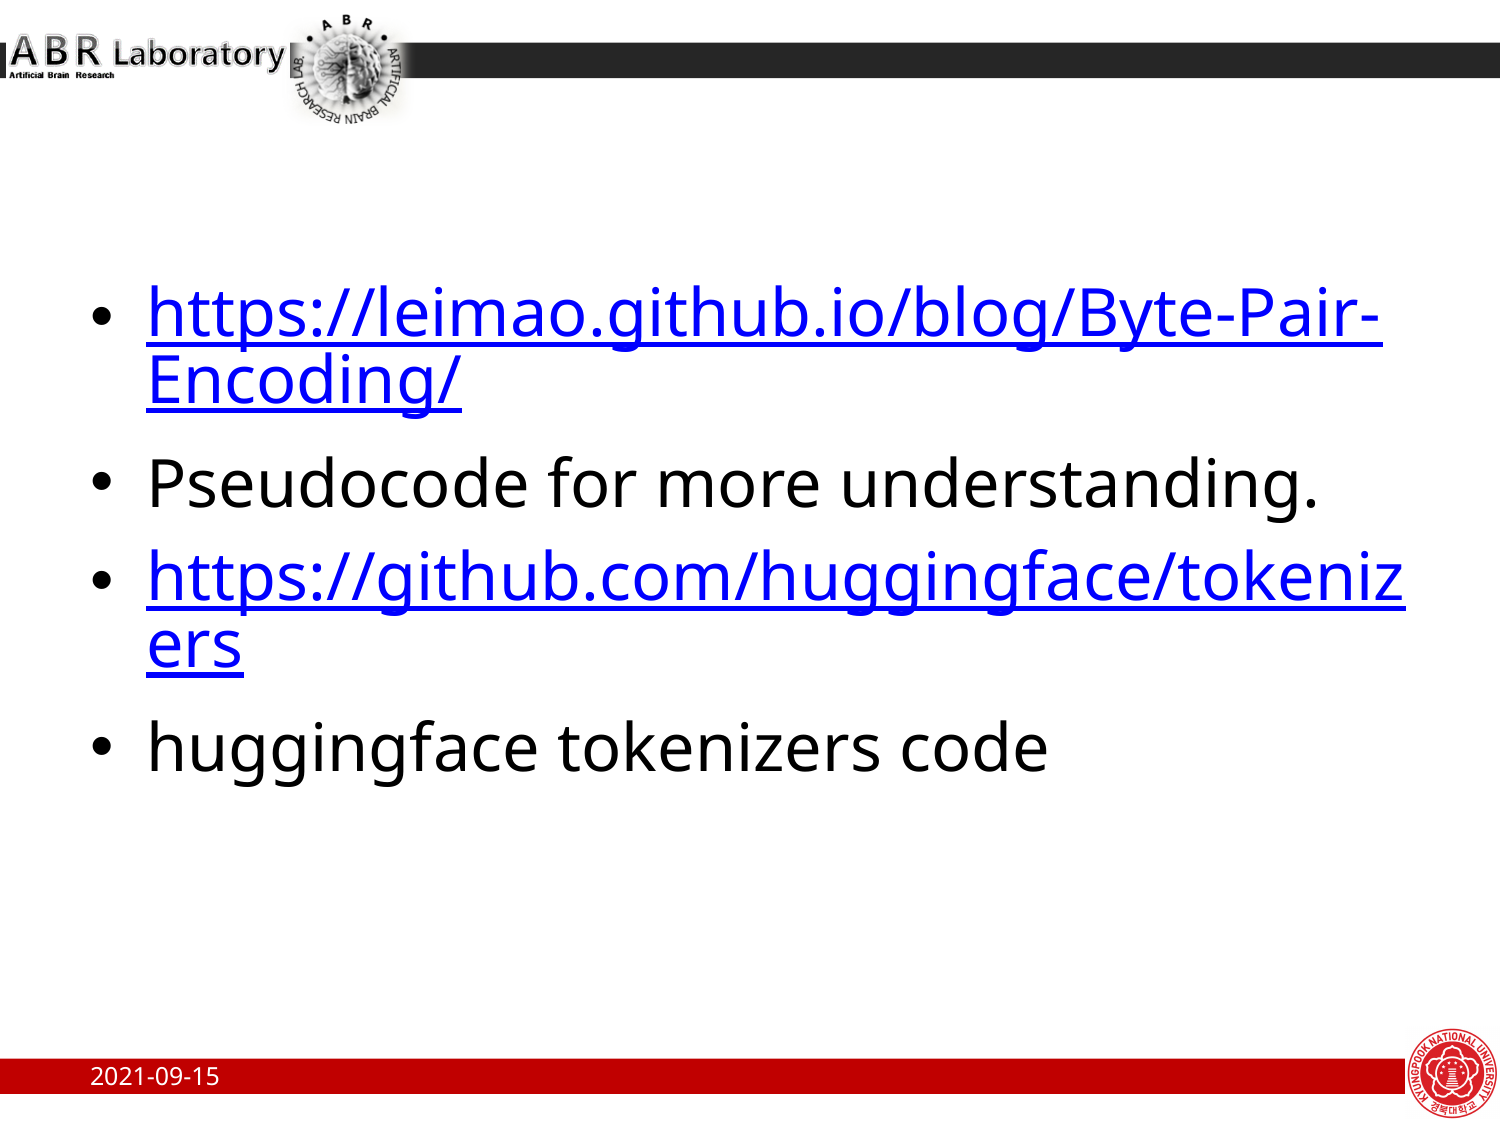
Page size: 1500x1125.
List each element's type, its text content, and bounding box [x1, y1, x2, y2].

picture [6, 4, 420, 136]
picture [1405, 1026, 1500, 1119]
list https://leimao.github.io/blog/Byte-Pair-Encoding/ Pseudocode for more understanding. https://github.com/huggingface/tokenizers huggingface tokenizers code [75, 262, 1425, 1005]
